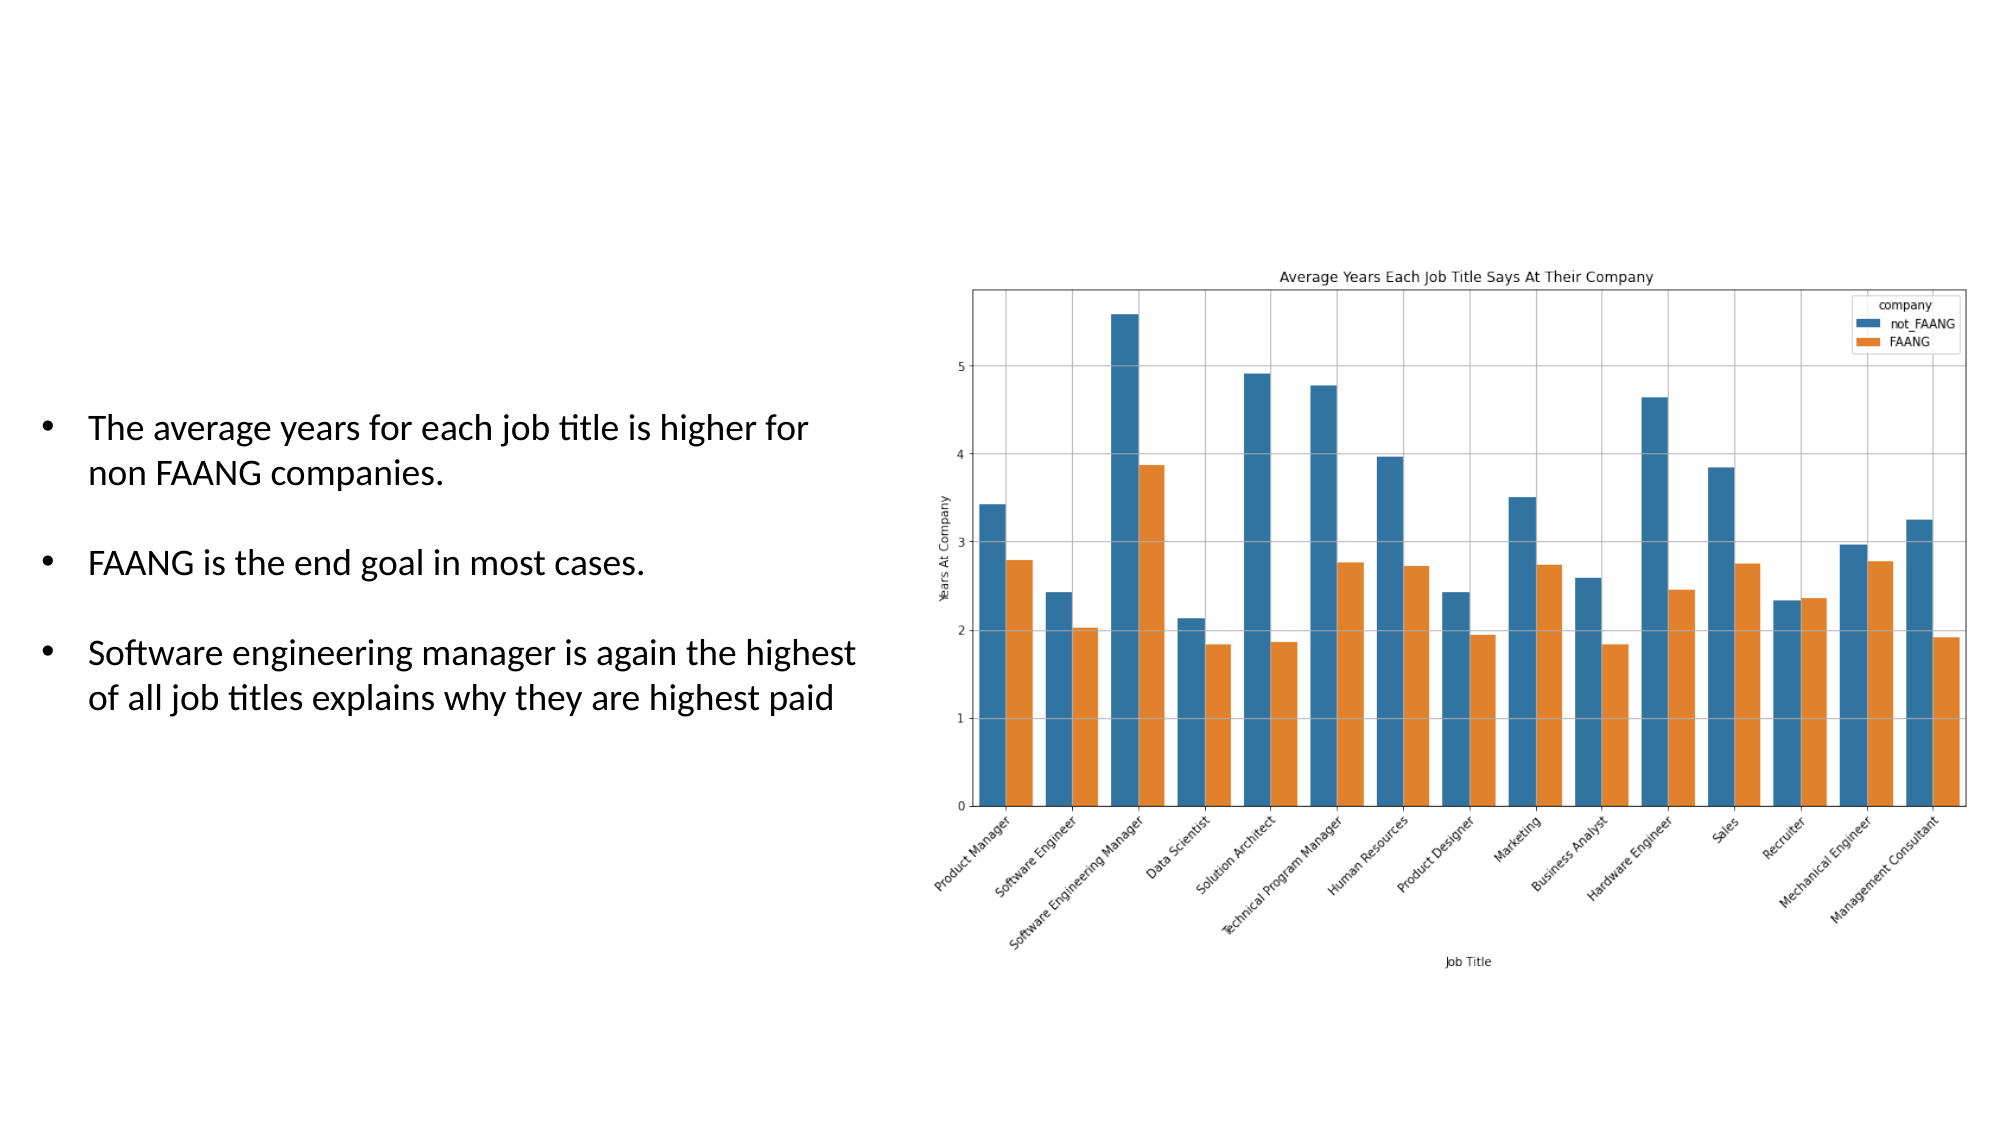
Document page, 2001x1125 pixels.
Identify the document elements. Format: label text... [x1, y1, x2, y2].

text_box The average years for each job title is higher for non FAANG companies. FAANG is the end goal in most cases. Software engineering manager is again the highest of all job titles explains why they are highest paid [26, 395, 889, 726]
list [926, 262, 1974, 977]
